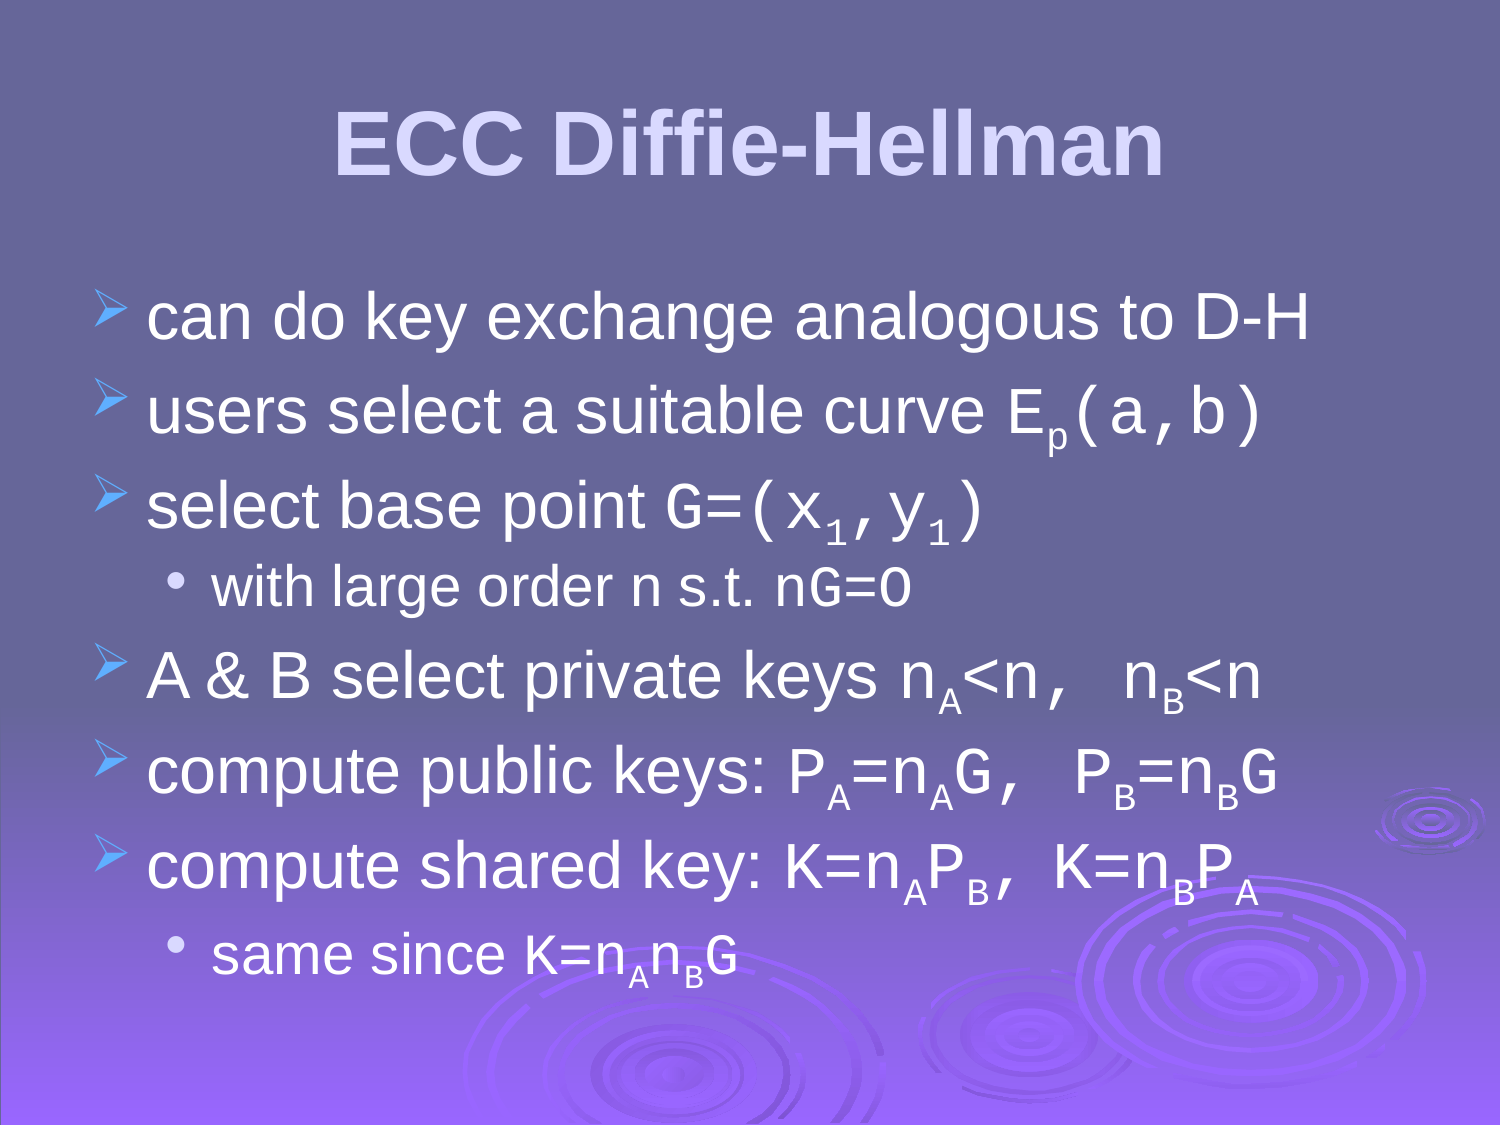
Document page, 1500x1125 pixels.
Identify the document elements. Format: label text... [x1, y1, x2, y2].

title ECC Diffie-Hellman [75, 45, 1425, 233]
list can do key exchange analogous to D-H users select a suitable curve Ep(a,b) select base point G=(x1,y1) with large order n s.t. nG=O A & B select private keys nA<n, nB<n compute public keys: PA=nAG, PB=nBG compute shared key: K=nAPB, K=nBPA same since K=nAnBG [75, 275, 1425, 1063]
